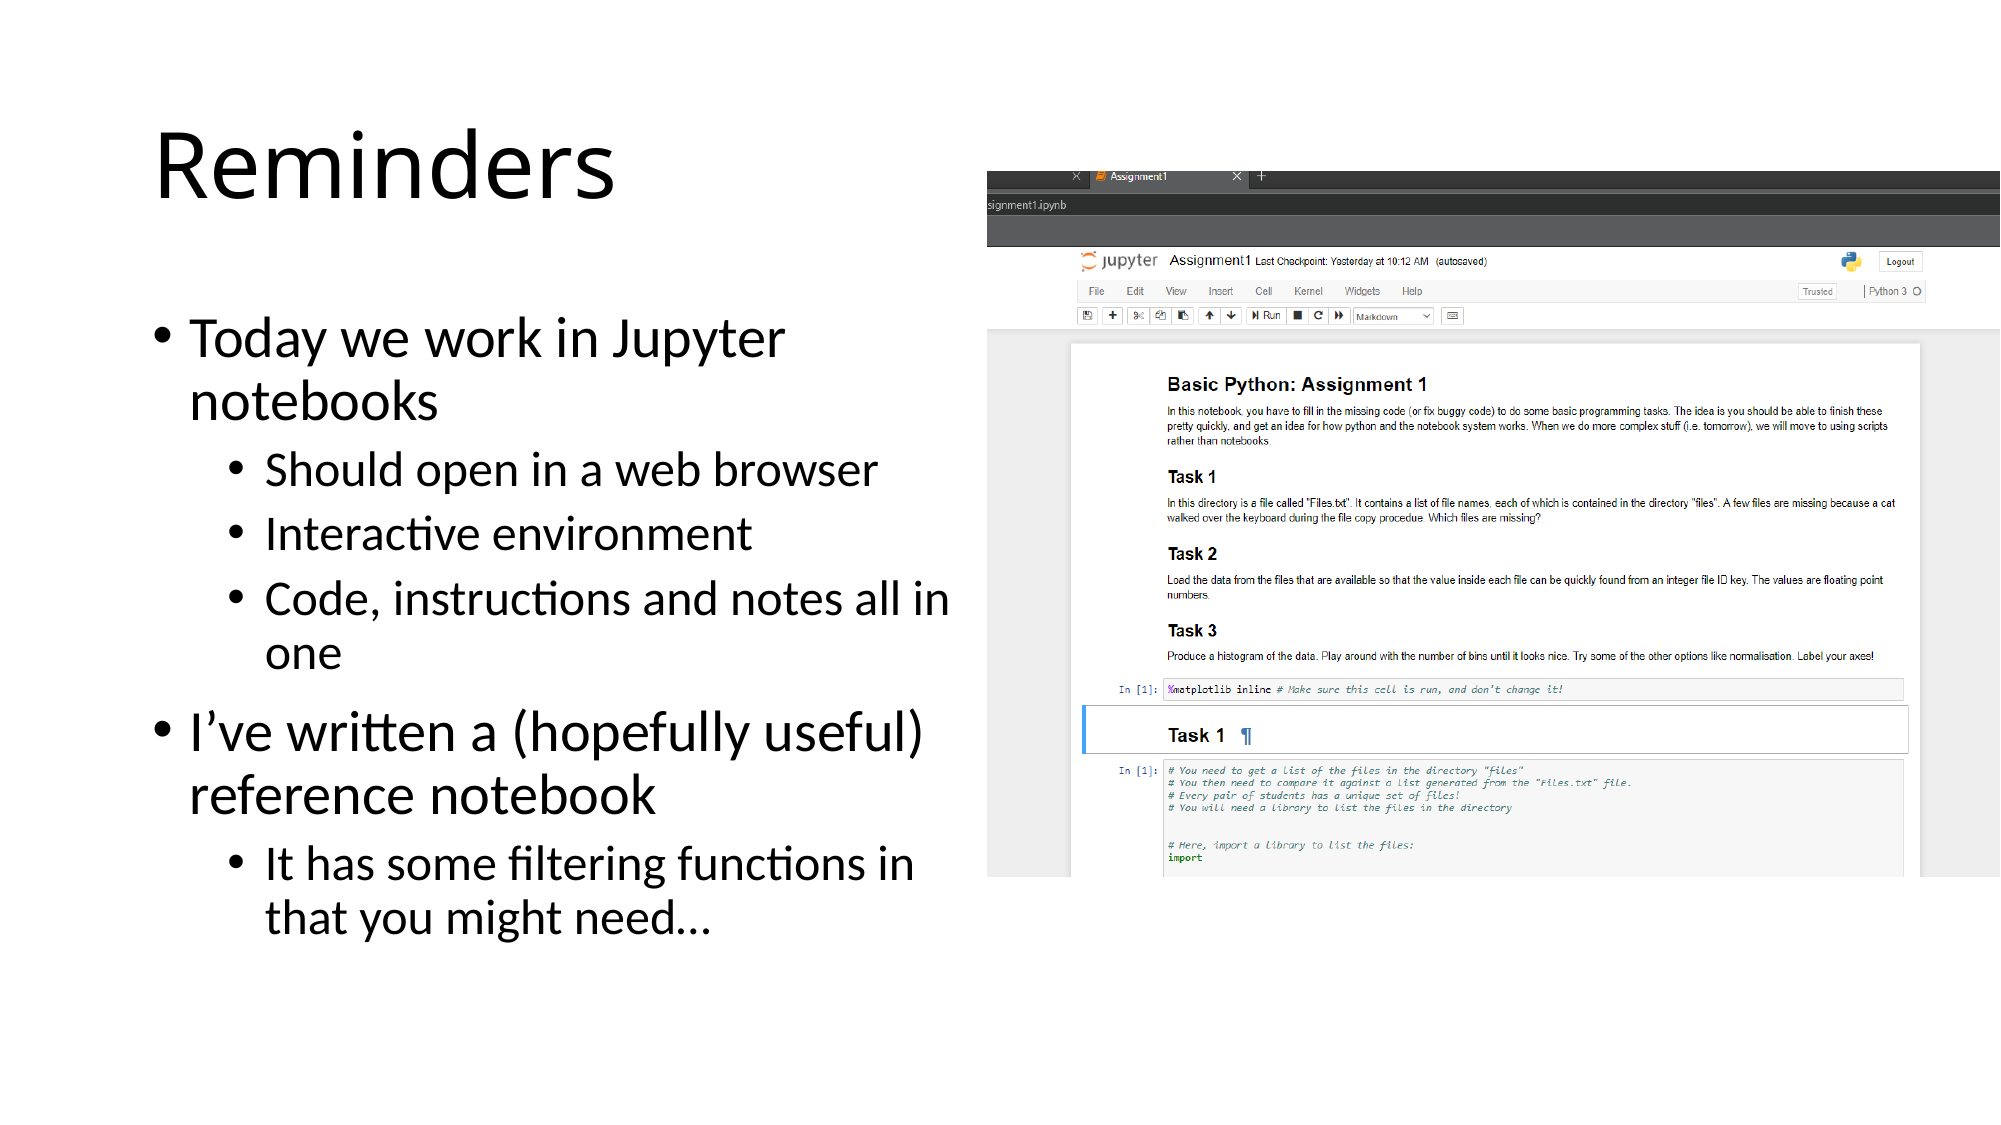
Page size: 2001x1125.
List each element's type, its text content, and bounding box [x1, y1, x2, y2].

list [987, 171, 2000, 877]
title Reminders [137, 59, 1863, 278]
list Today we work in Jupyter notebooks Should open in a web browser Interactive environment Code, instructions and notes all in one I’ve written a (hopefully useful) reference notebook It has some filtering functions in that you might need… [137, 299, 988, 1014]
